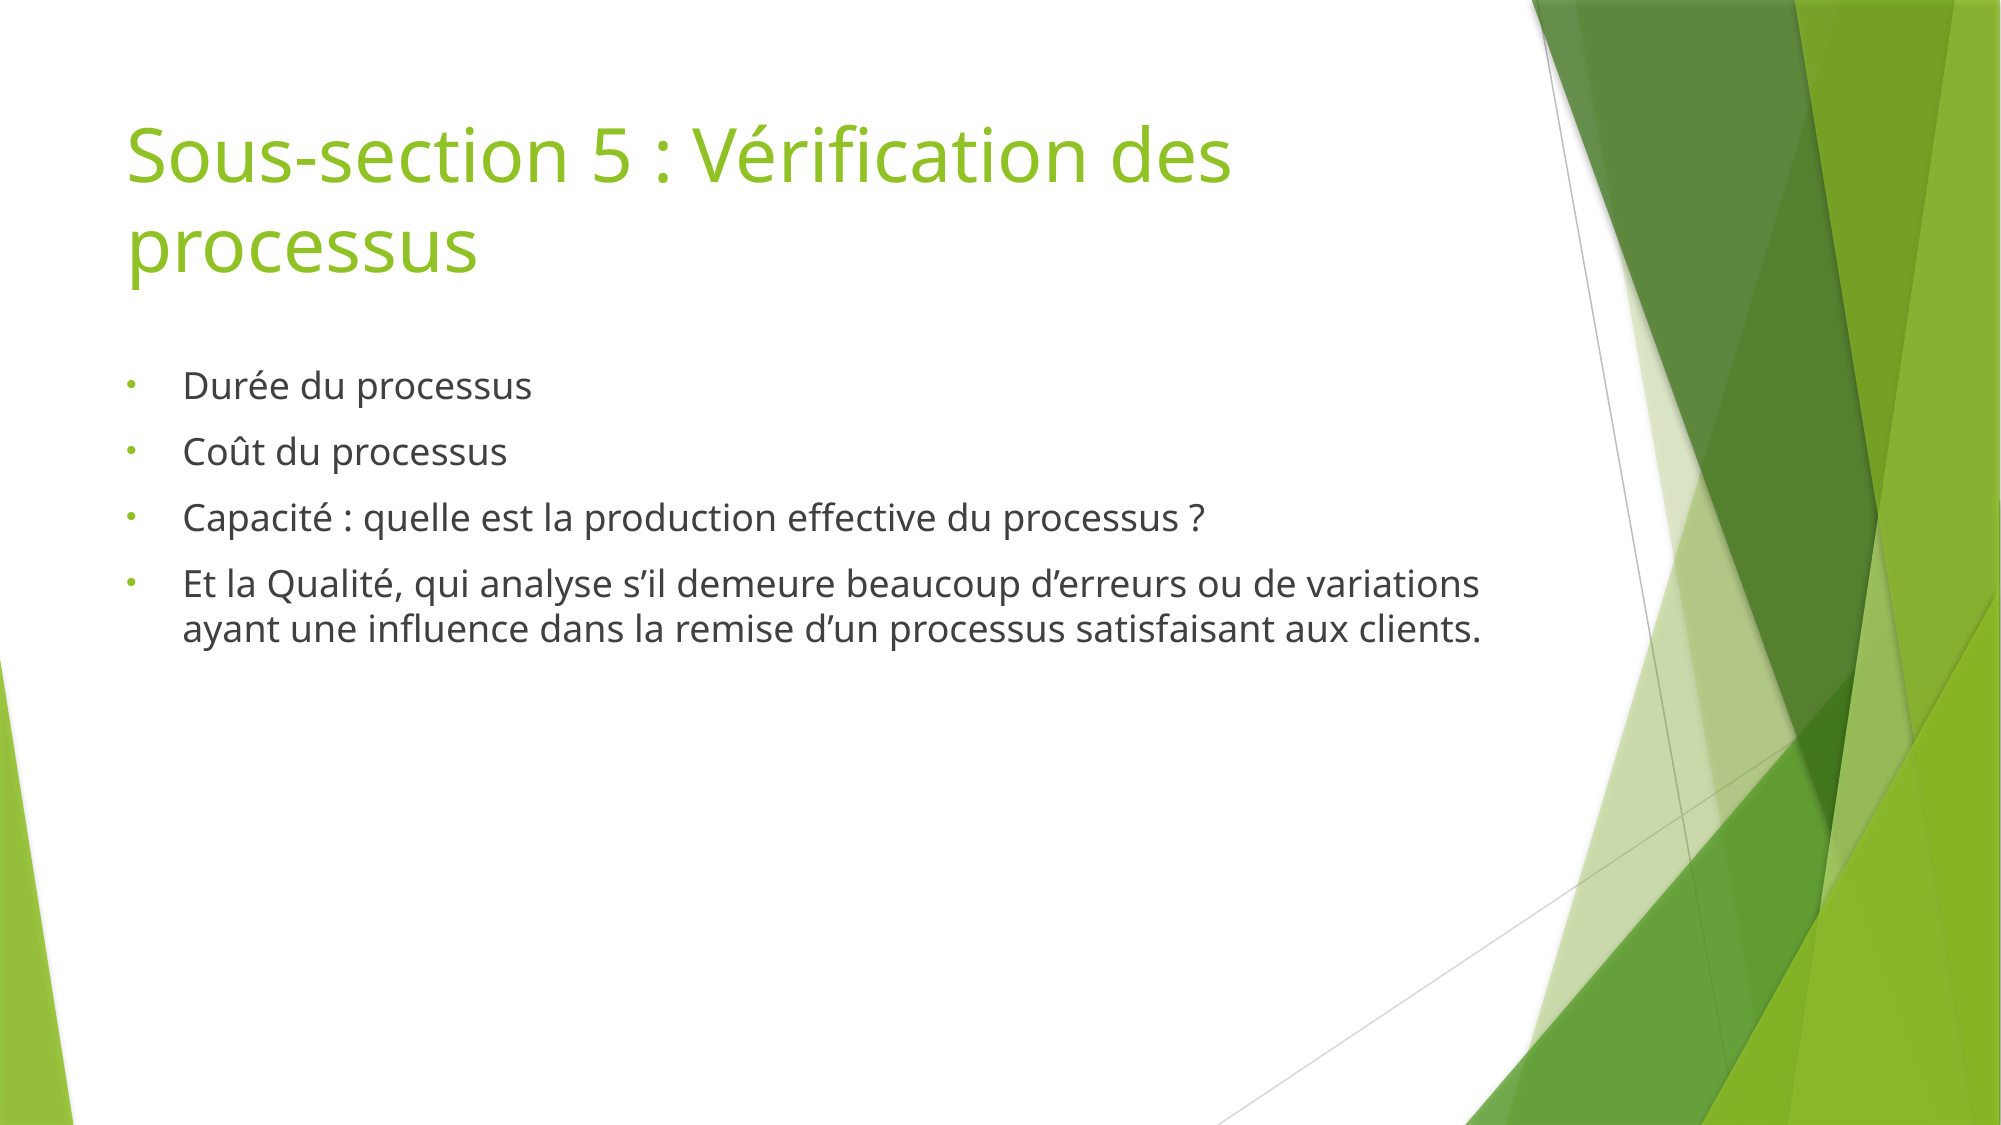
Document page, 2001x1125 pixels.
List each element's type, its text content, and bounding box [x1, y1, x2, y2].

title Sous-section 5 : Vérification des processus [111, 99, 1522, 317]
list Durée du processus Coût du processus Capacité : quelle est la production effective du processus ? Et la Qualité, qui analyse s’il demeure beaucoup d’erreurs ou de variations ayant une influence dans la remise d’un processus satisfaisant aux clients. [111, 354, 1522, 992]
